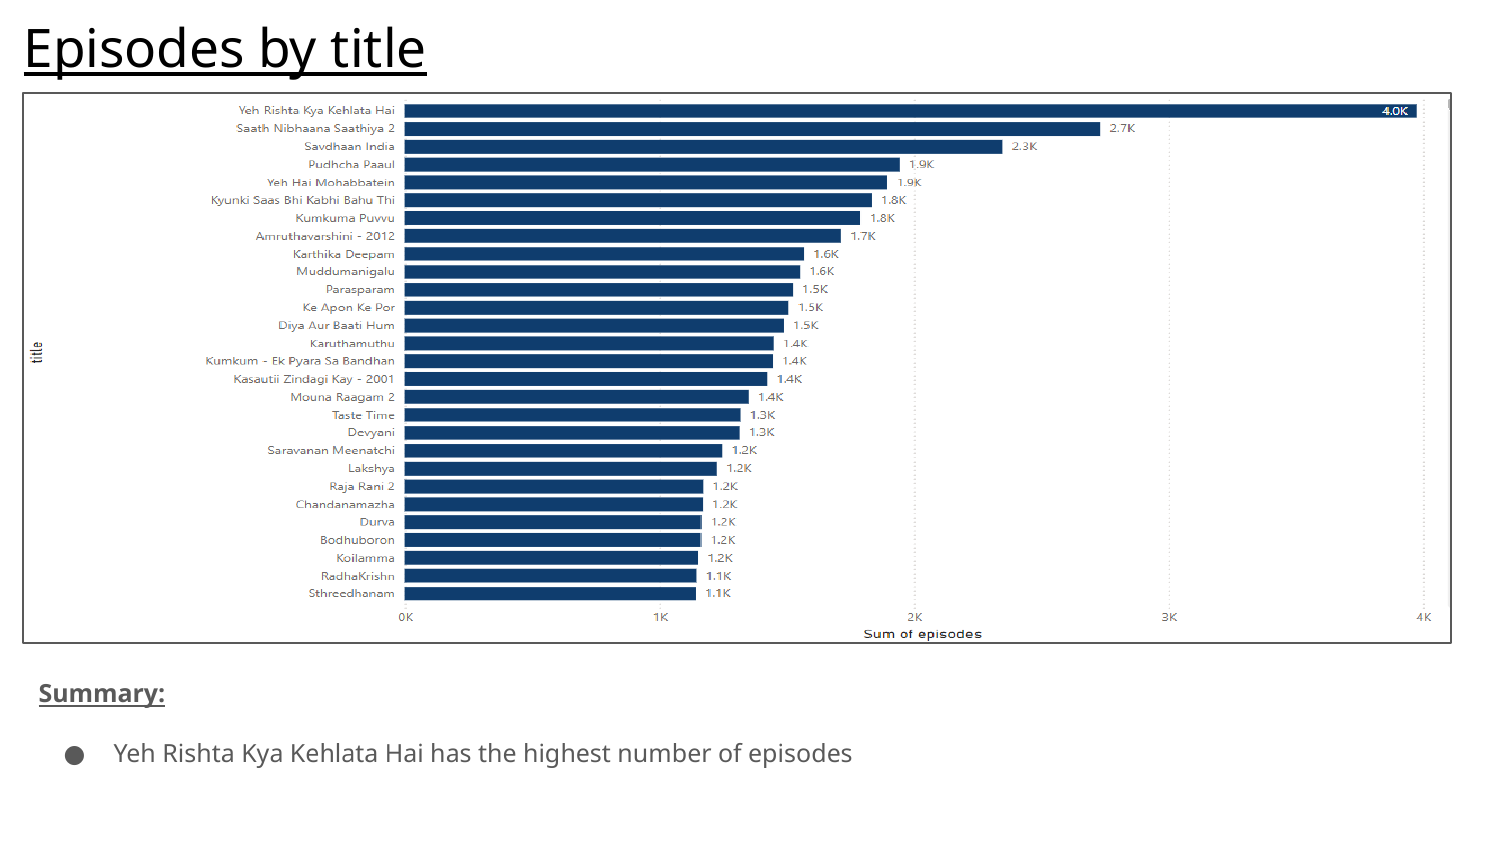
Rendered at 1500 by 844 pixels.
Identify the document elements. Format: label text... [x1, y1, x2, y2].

text_box Summary: Yeh Rishta Kya Kehlata Hai has the highest number of episodes [23, 662, 1164, 785]
picture [23, 93, 1451, 643]
title Episodes by title [8, 0, 1407, 94]
